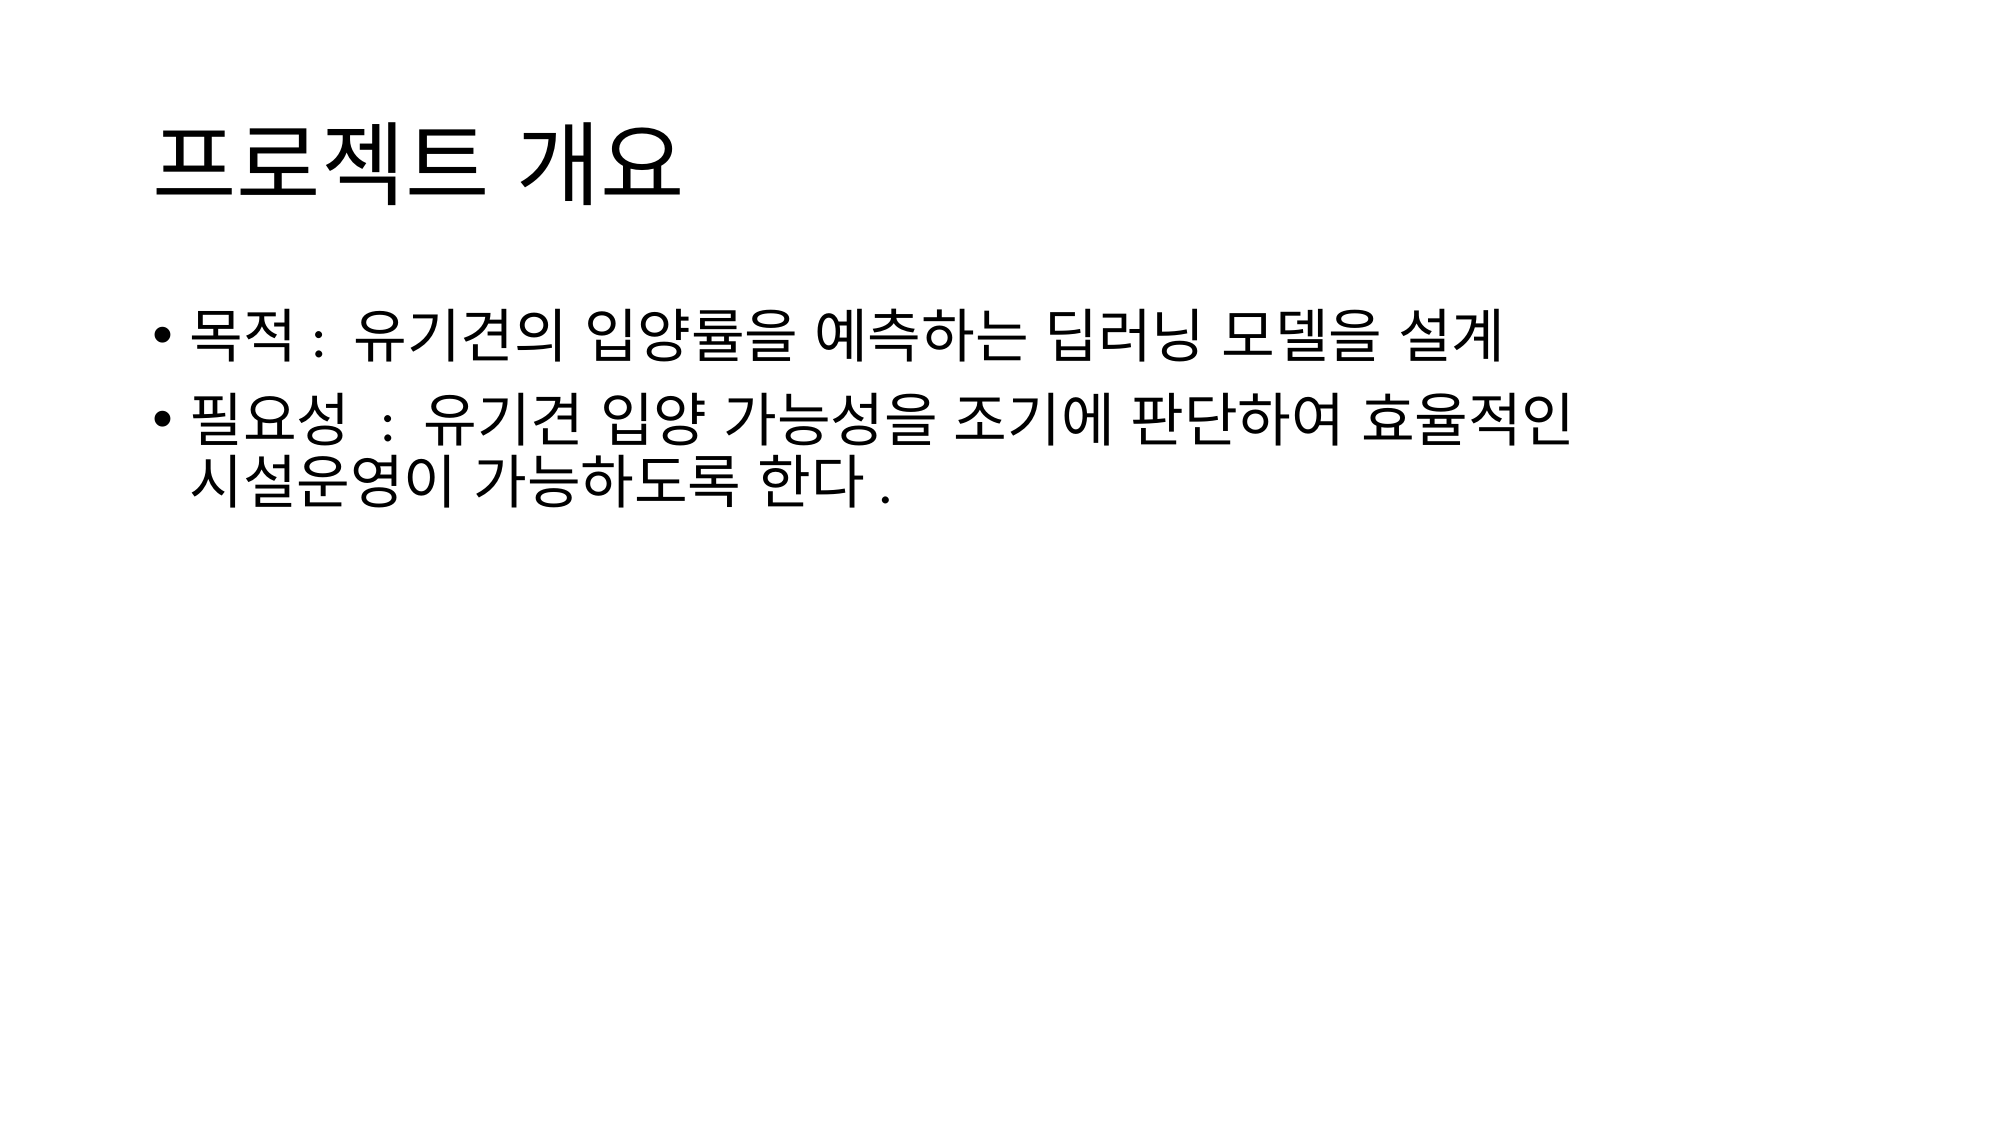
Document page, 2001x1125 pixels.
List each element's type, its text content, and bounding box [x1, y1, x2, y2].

title 프로젝트 개요 [137, 59, 1863, 278]
list 목적: 유기견의 입양률을 예측하는 딥러닝 모델을 설계 필요성 : 유기견 입양 가능성을 조기에 판단하여 효율적인 시설운영이 가능하도록 한다. [137, 299, 1863, 1014]
